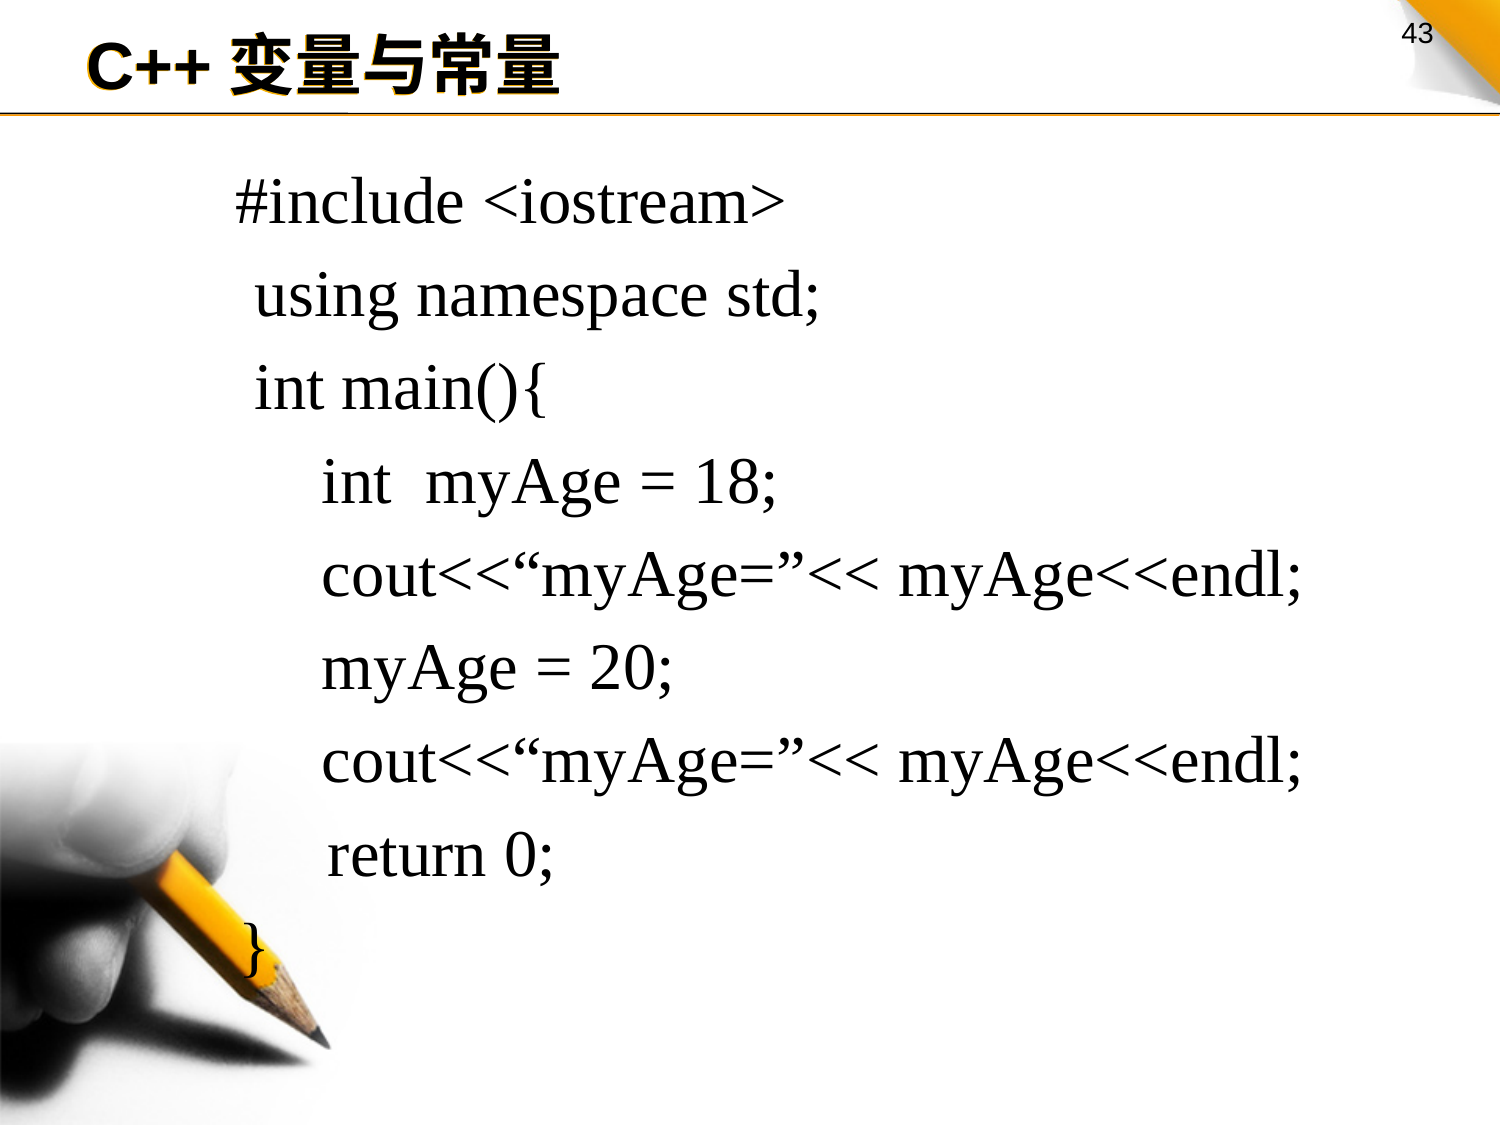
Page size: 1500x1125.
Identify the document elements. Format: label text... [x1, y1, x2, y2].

text_box C++变量与常量 [71, 15, 578, 111]
list #include <iostream> using namespace std; int main(){ int myAge = 18; cout<<“myAge=”<< myAge<<endl; myAge = 20; cout<<“myAge=”<< myAge<<endl; return 0; } [206, 149, 1371, 892]
picture [0, 0, 1500, 112]
picture [0, 116, 1500, 1125]
